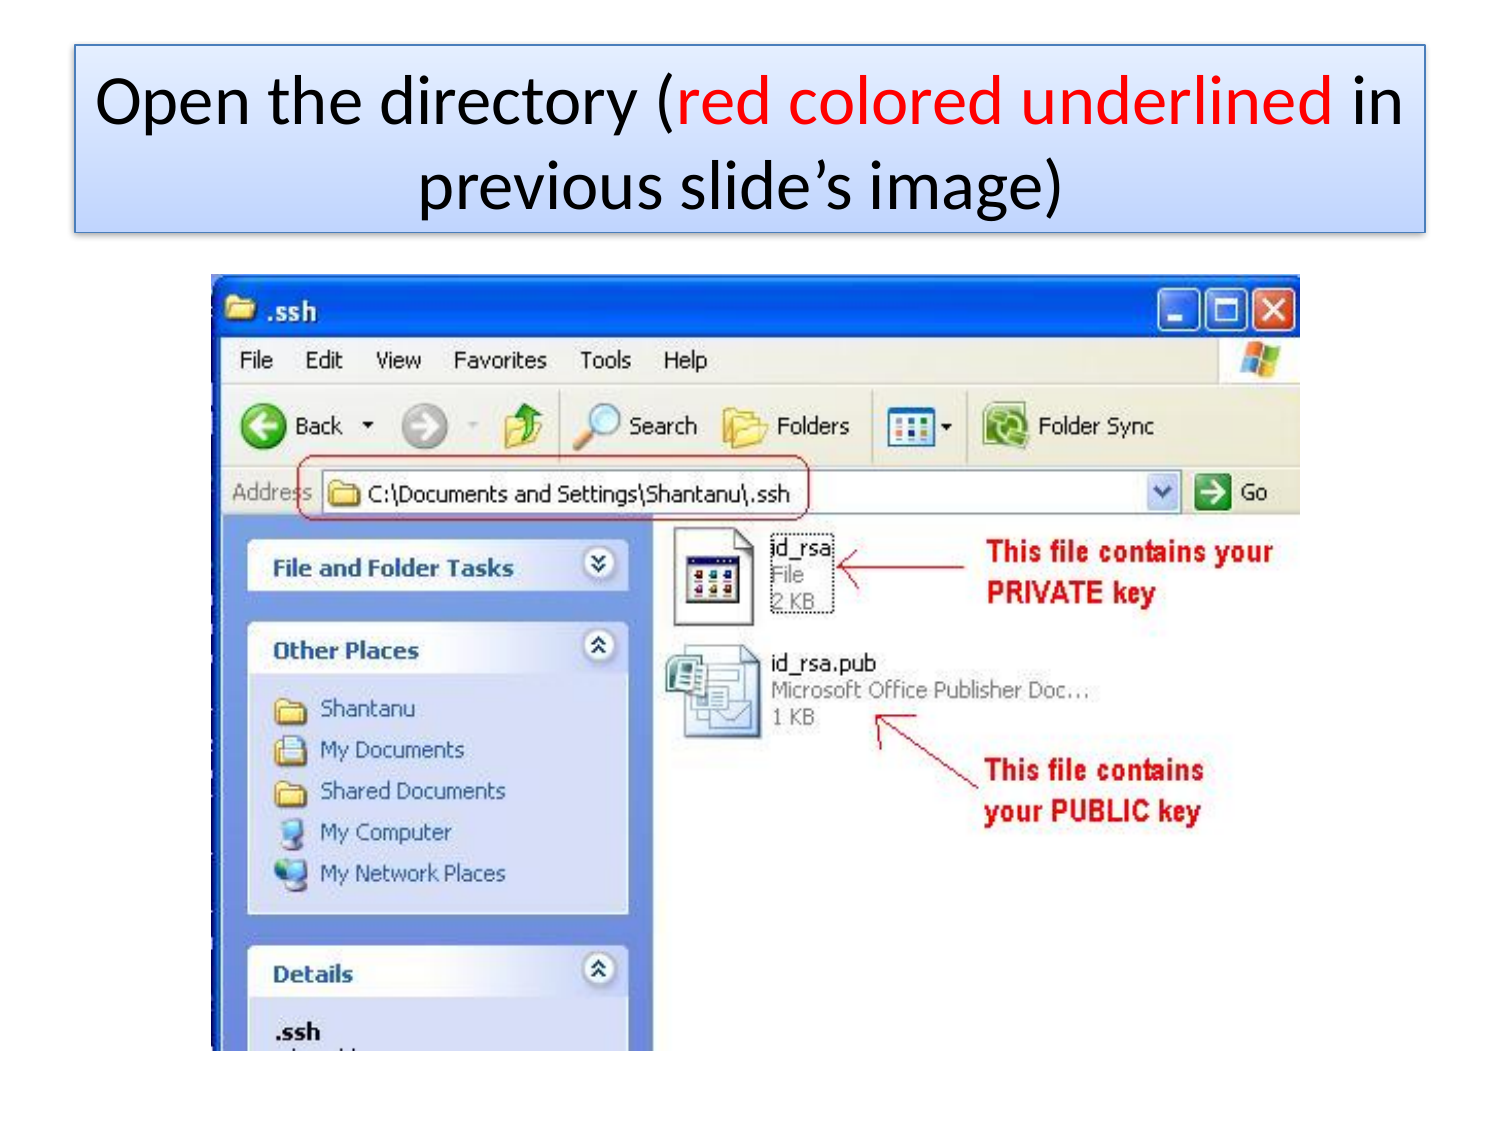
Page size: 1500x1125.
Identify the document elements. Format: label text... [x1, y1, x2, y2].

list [211, 274, 1301, 1051]
title Open the directory (red colored underlined in previous slide’s image) [74, 44, 1426, 233]
